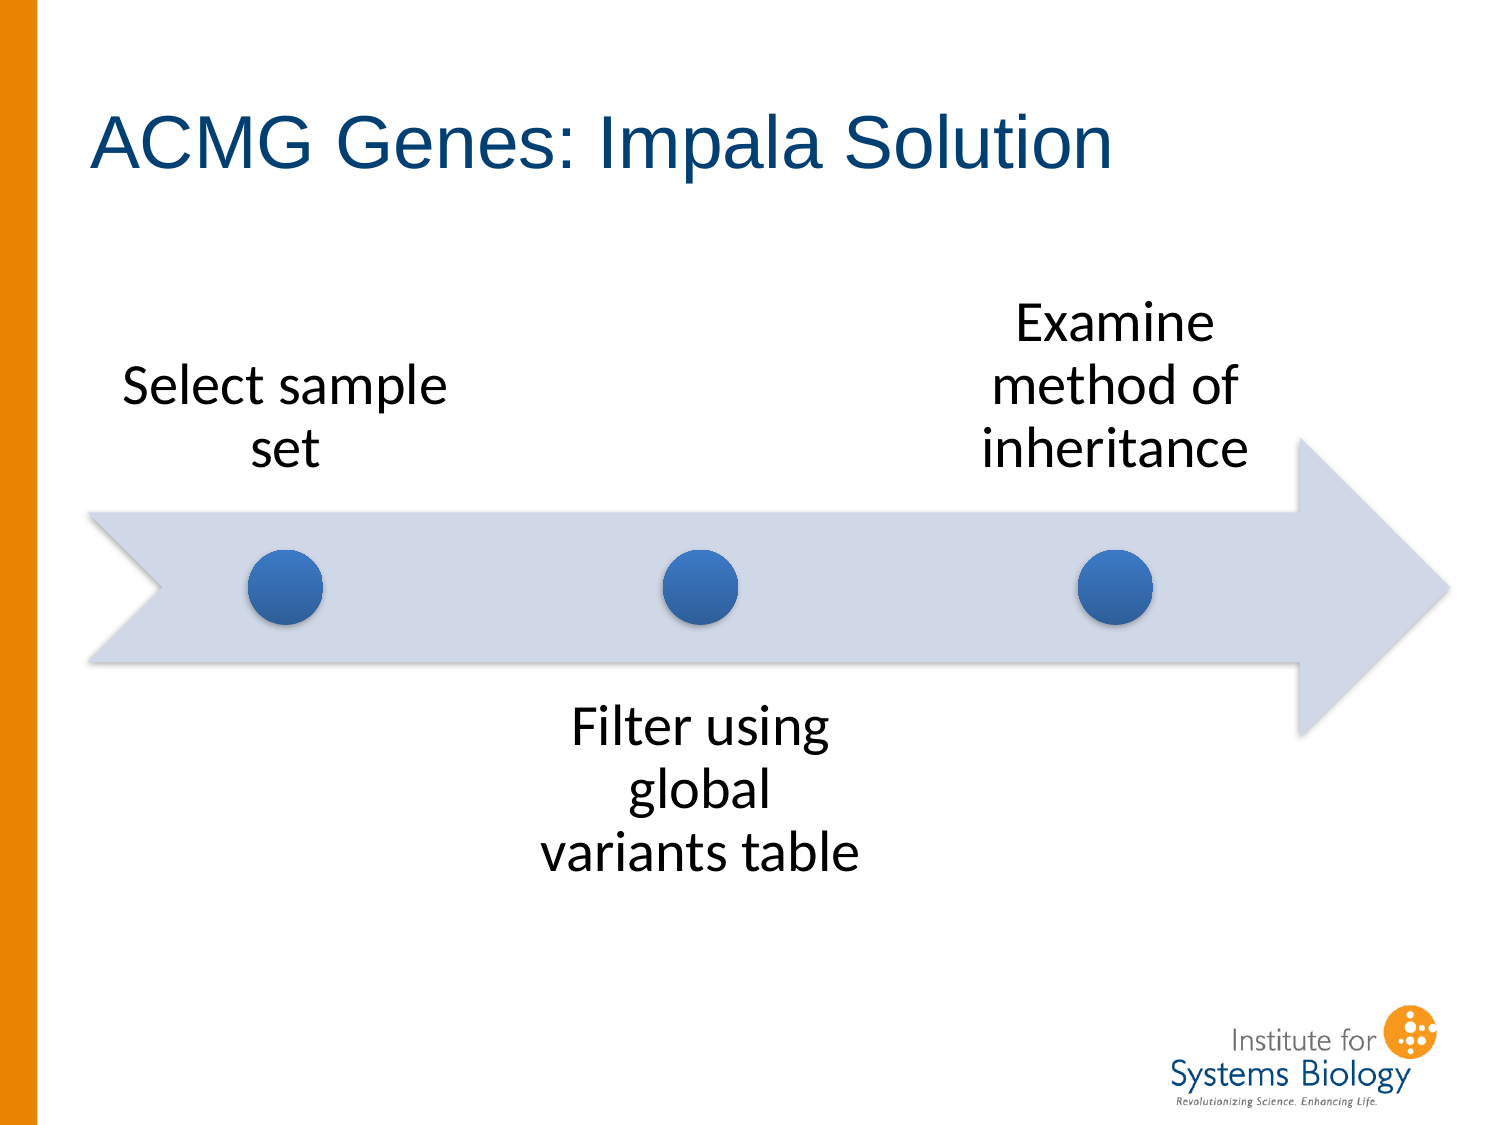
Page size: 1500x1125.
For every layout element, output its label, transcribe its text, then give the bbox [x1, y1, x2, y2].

picture [1162, 999, 1452, 1113]
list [87, 212, 1451, 963]
title ACMG Genes: Impala Solution [75, 45, 1425, 233]
